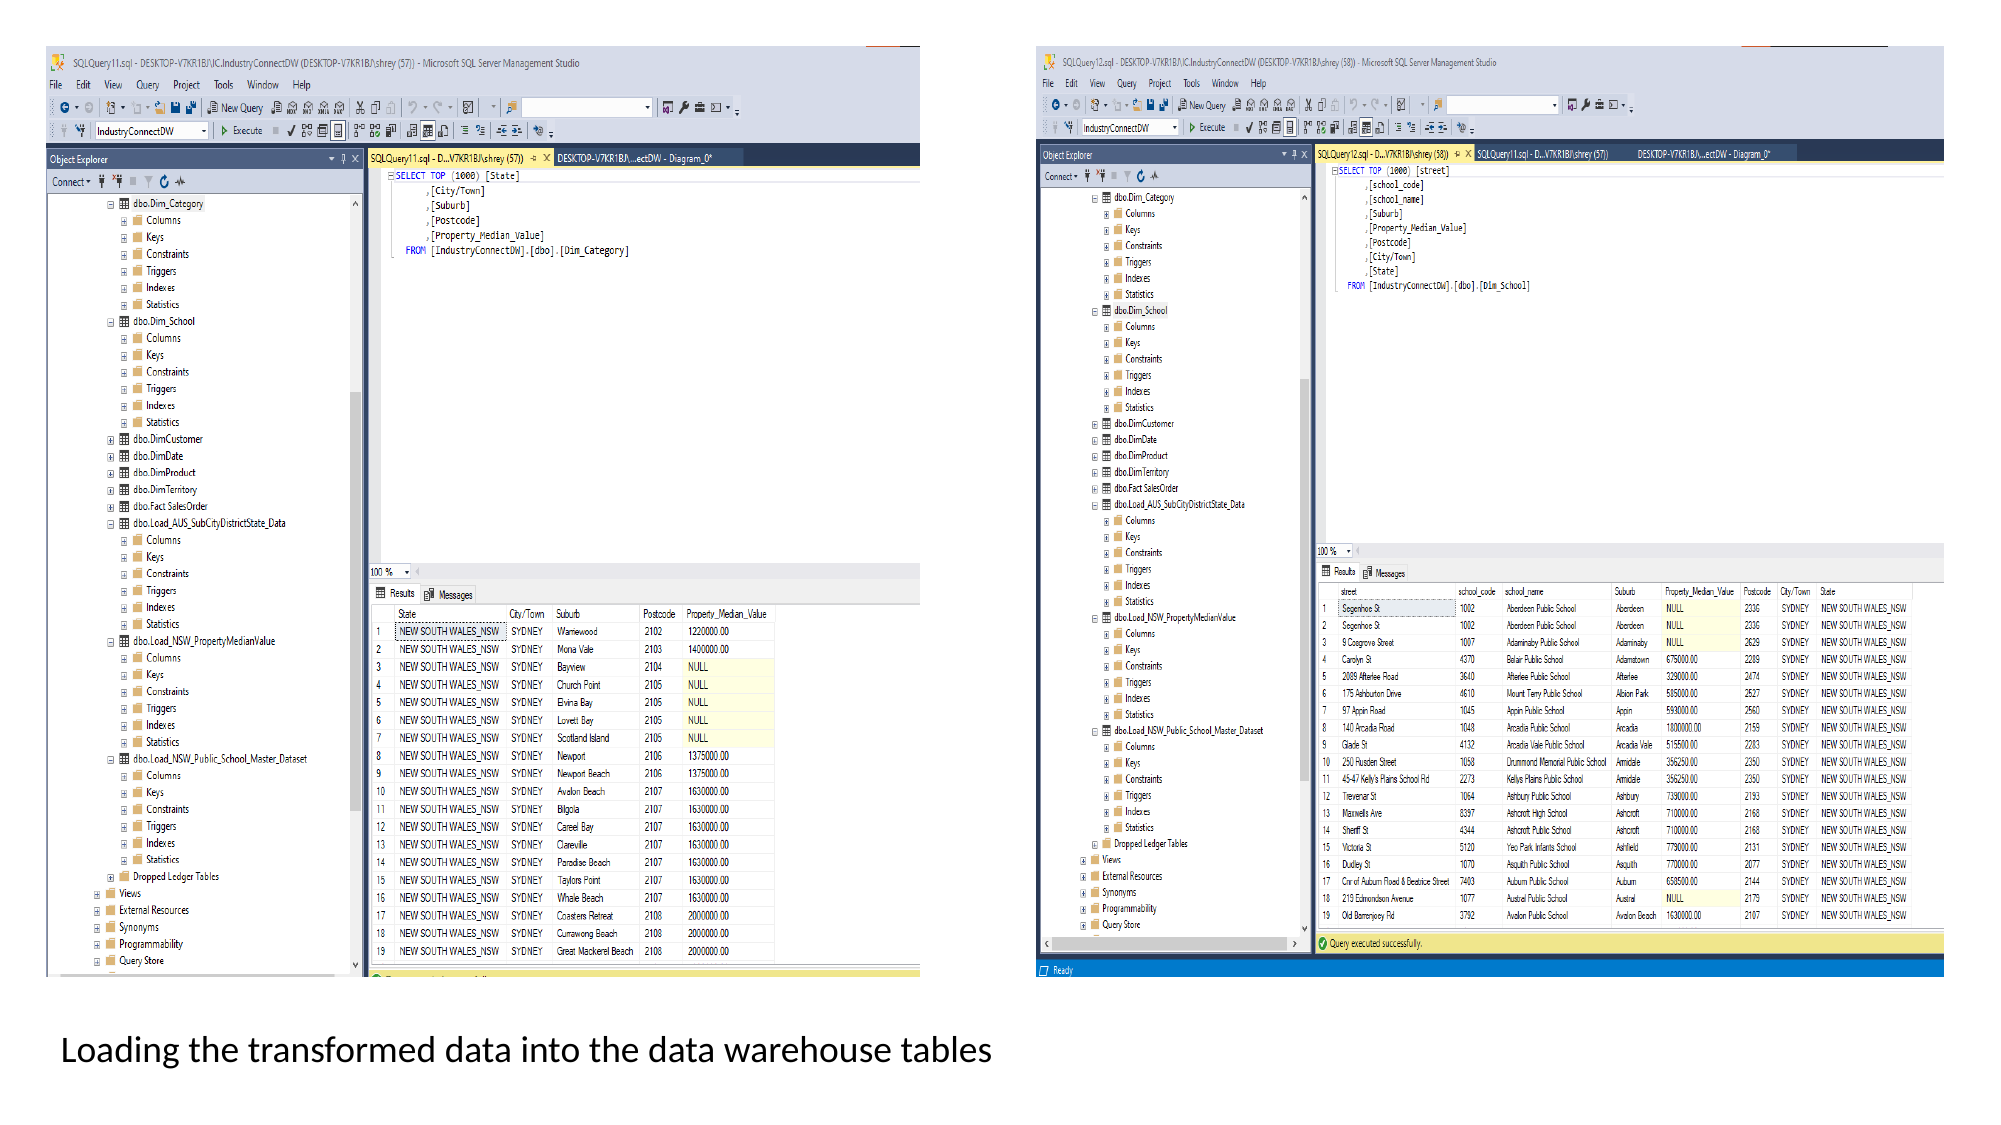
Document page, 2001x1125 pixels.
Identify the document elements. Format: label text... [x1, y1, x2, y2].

picture [1036, 46, 1944, 977]
text_box Loading the transformed data into the data warehouse tables [46, 1017, 1272, 1078]
picture [45, 46, 920, 977]
